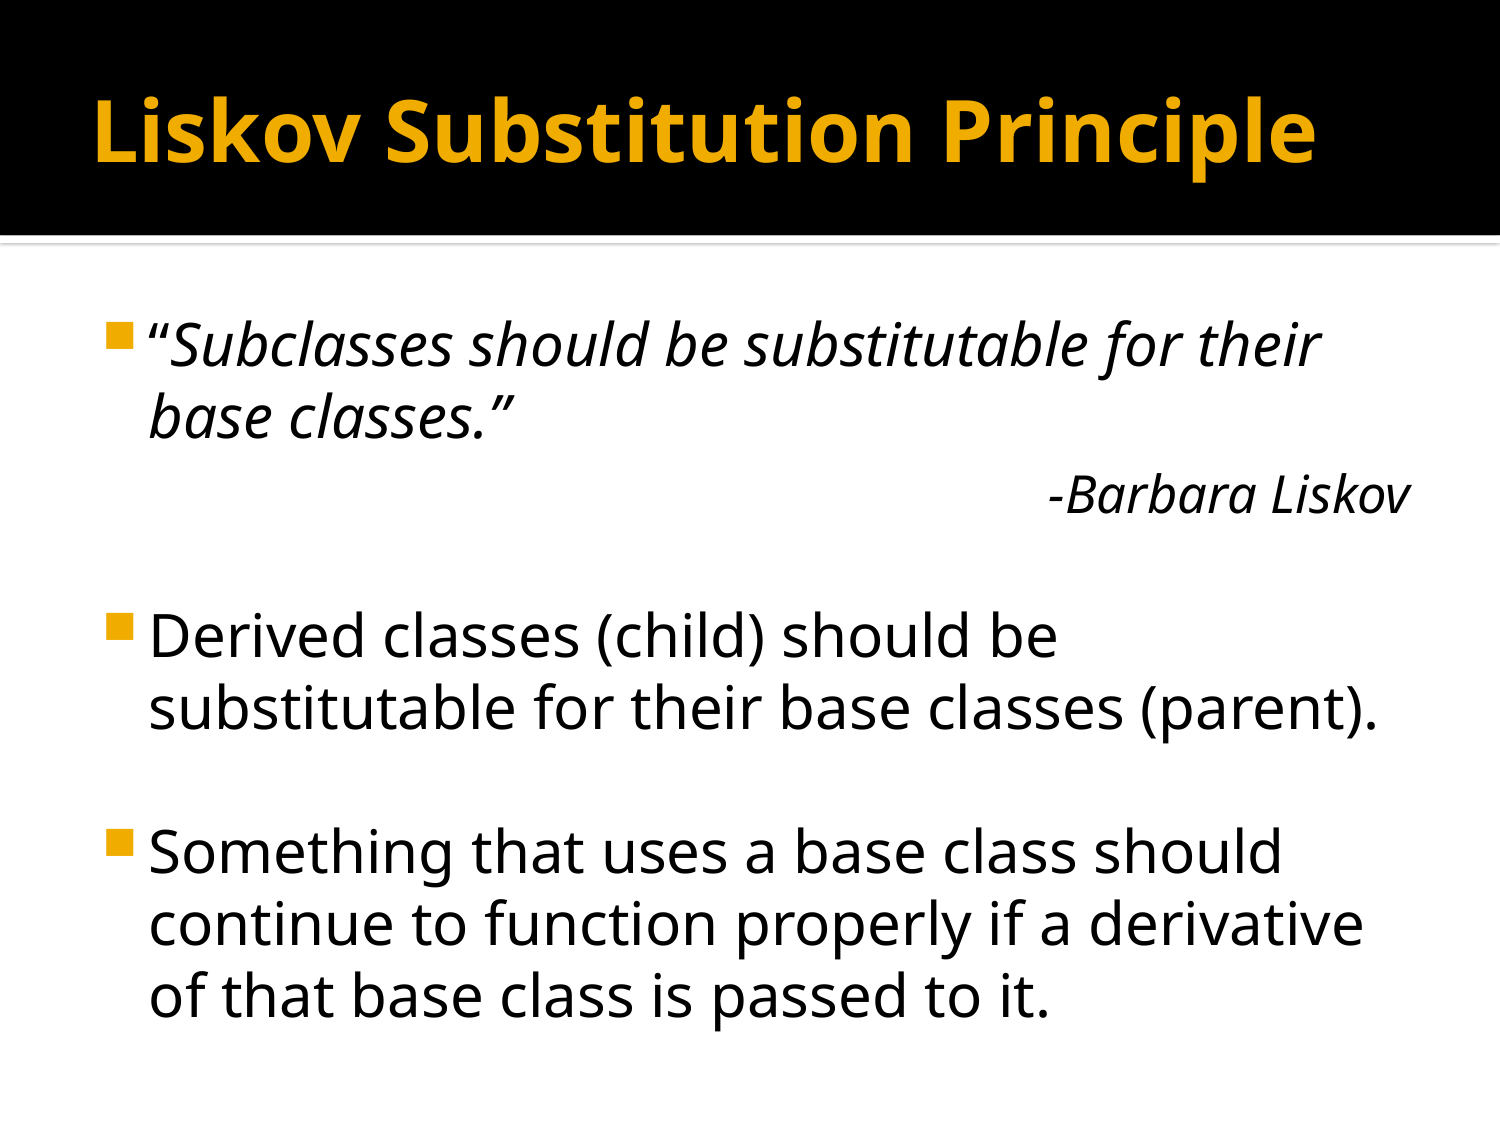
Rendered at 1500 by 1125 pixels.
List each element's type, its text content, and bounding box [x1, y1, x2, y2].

list “Subclasses should be substitutable for their base classes.” -Barbara Liskov Derived classes (child) should be substitutable for their base classes (parent). Something that uses a base class should continue to function properly if a derivative of that base class is passed to it. [75, 291, 1425, 1050]
title Liskov Substitution Principle [75, 25, 1425, 231]
